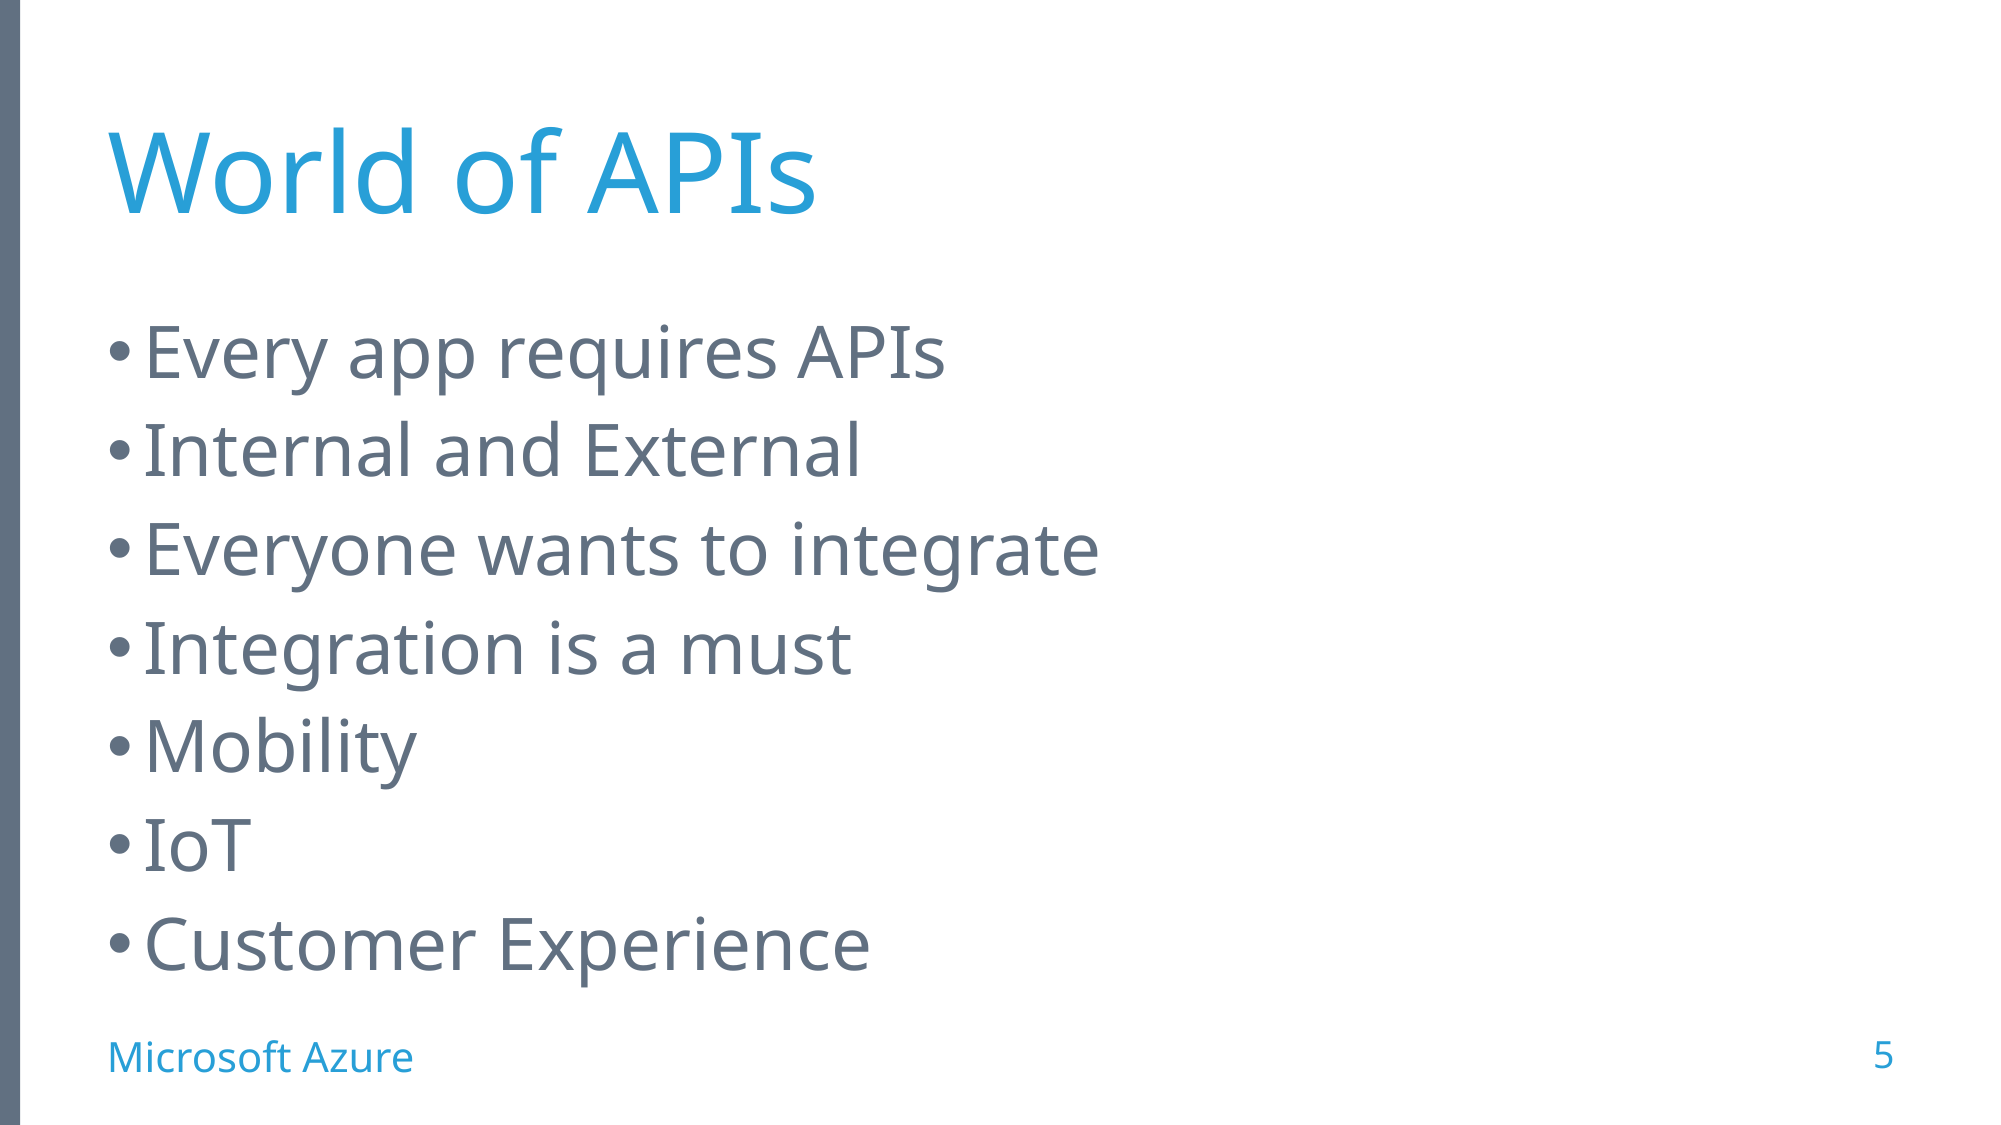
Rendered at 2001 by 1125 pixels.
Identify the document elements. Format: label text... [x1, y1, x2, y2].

title World of APIs [92, 68, 1910, 286]
slide_number 5 [1459, 1026, 1910, 1087]
list Every app requires APIs Internal and External Everyone wants to integrate Integration is a must Mobility IoT Customer Experience [92, 307, 1910, 1000]
